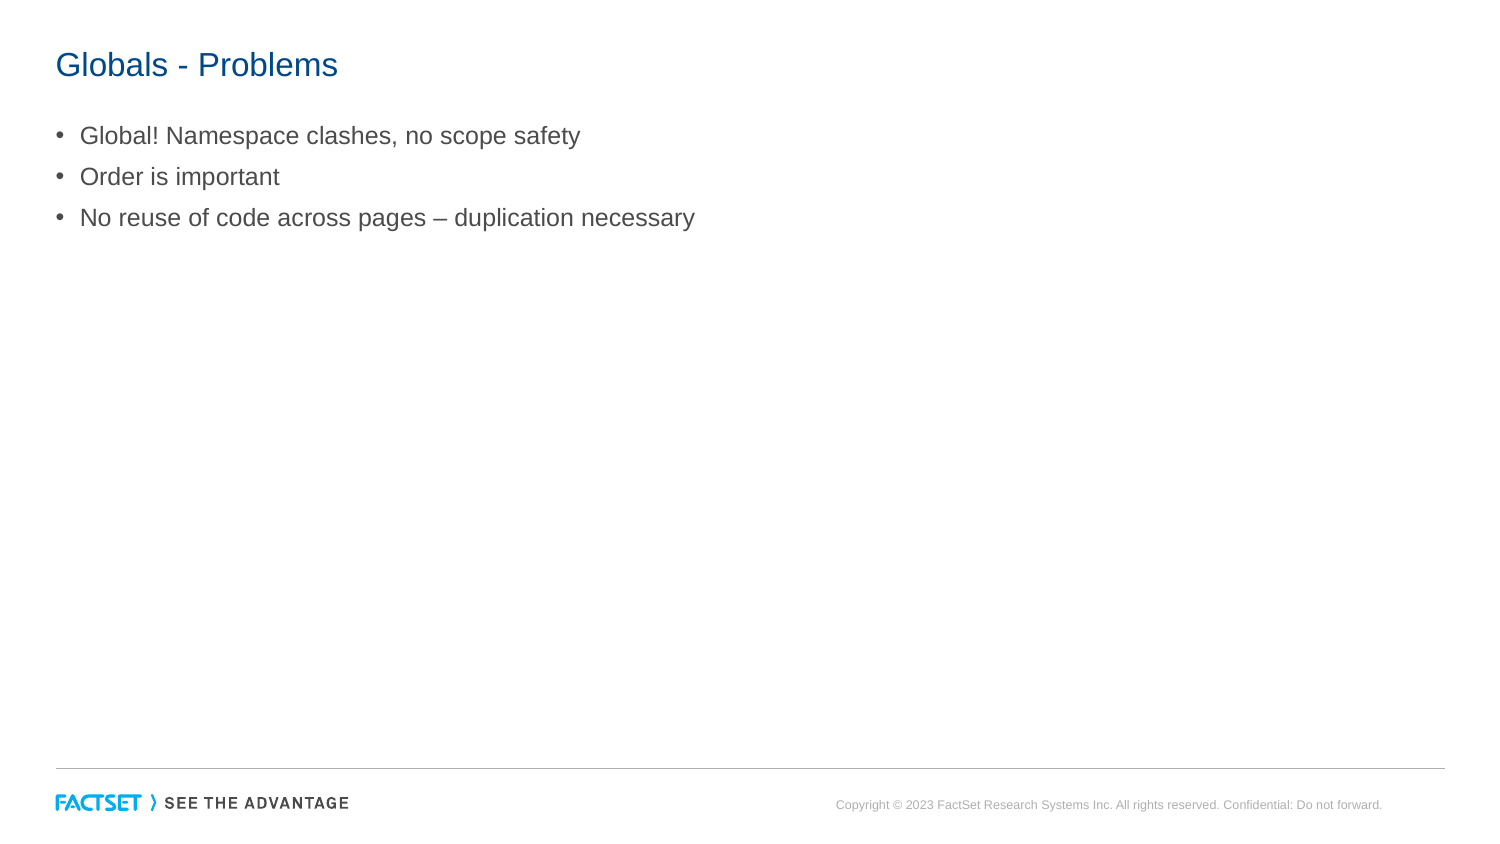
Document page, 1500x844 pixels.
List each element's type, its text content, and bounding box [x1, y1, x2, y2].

footer Copyright © 2023 FactSet Research Systems Inc. All rights reserved. Confidential: Do not forward. [521, 782, 1396, 827]
title Globals - Problems [55, 42, 1445, 83]
list Global! Namespace clashes, no scope safety Order is important No reuse of code across pages – duplication necessary [55, 121, 1445, 234]
